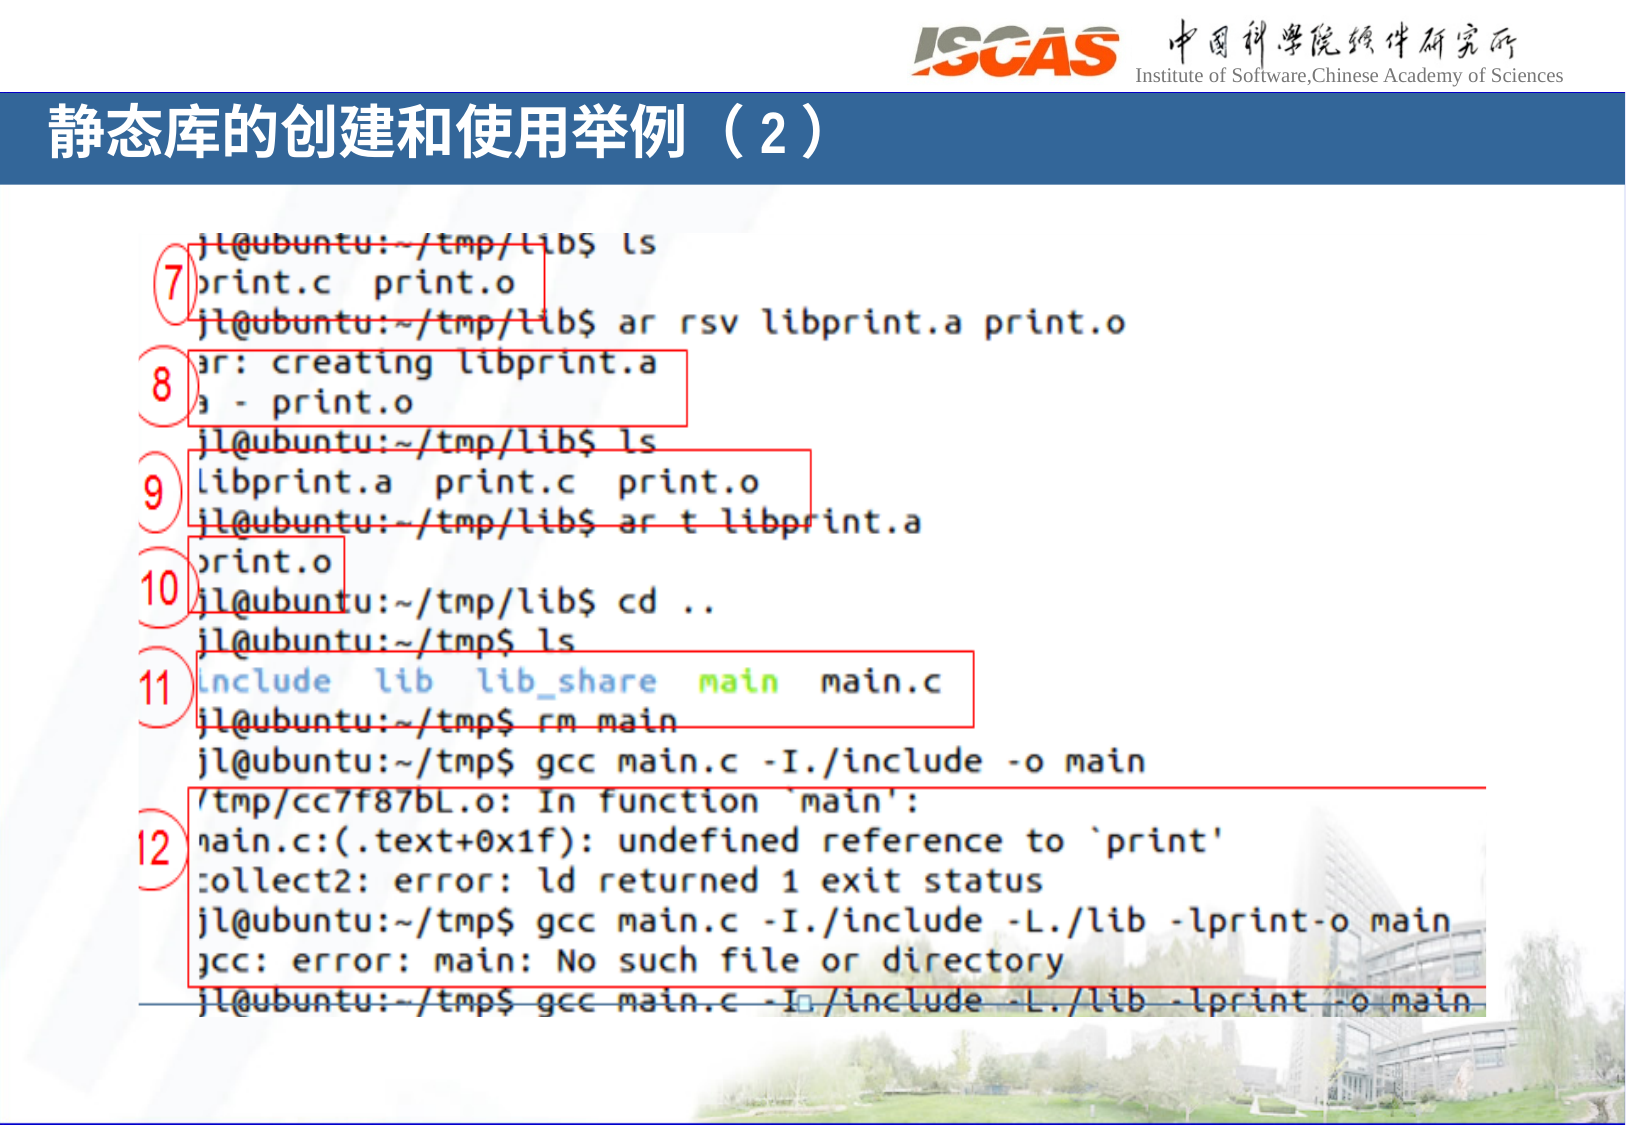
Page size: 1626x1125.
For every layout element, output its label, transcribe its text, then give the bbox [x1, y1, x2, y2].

picture [1166, 15, 1519, 71]
picture [907, 18, 1132, 87]
picture [0, 92, 1626, 1125]
text_box 静态库的创建和使用举例（2） [0, 93, 1625, 185]
